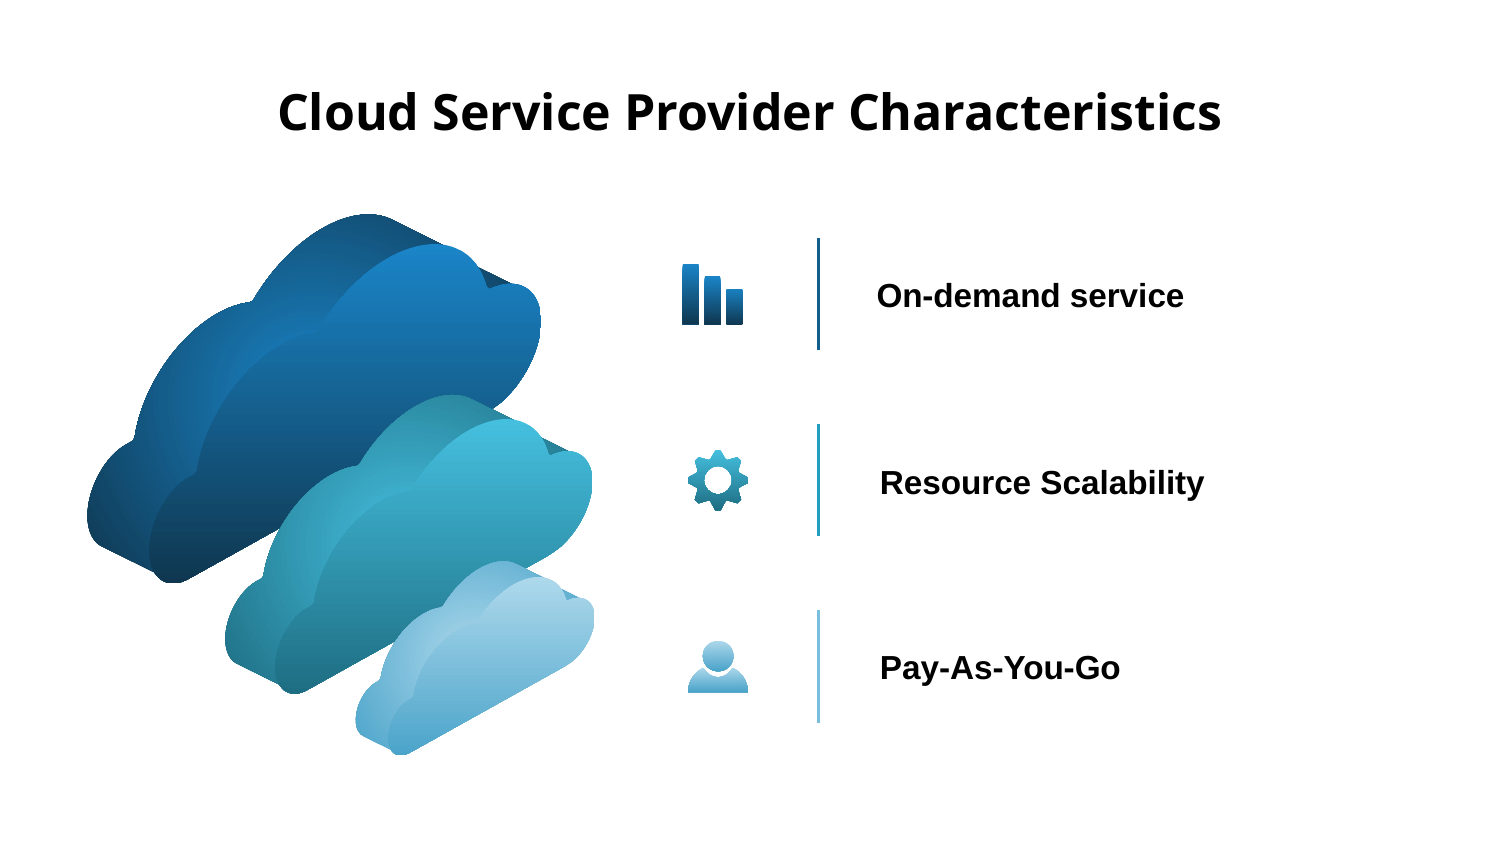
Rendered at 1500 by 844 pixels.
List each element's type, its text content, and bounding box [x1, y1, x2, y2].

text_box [87, 214, 542, 584]
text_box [687, 640, 749, 693]
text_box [682, 263, 743, 325]
text_box On-demand service [861, 231, 1422, 357]
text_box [355, 560, 595, 756]
title Cloud Service Provider Characteristics [75, 65, 1425, 160]
text_box [688, 450, 748, 511]
text_box Resource Scalability [864, 419, 1425, 544]
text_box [224, 394, 593, 694]
text_box Pay-As-You-Go [864, 604, 1425, 729]
